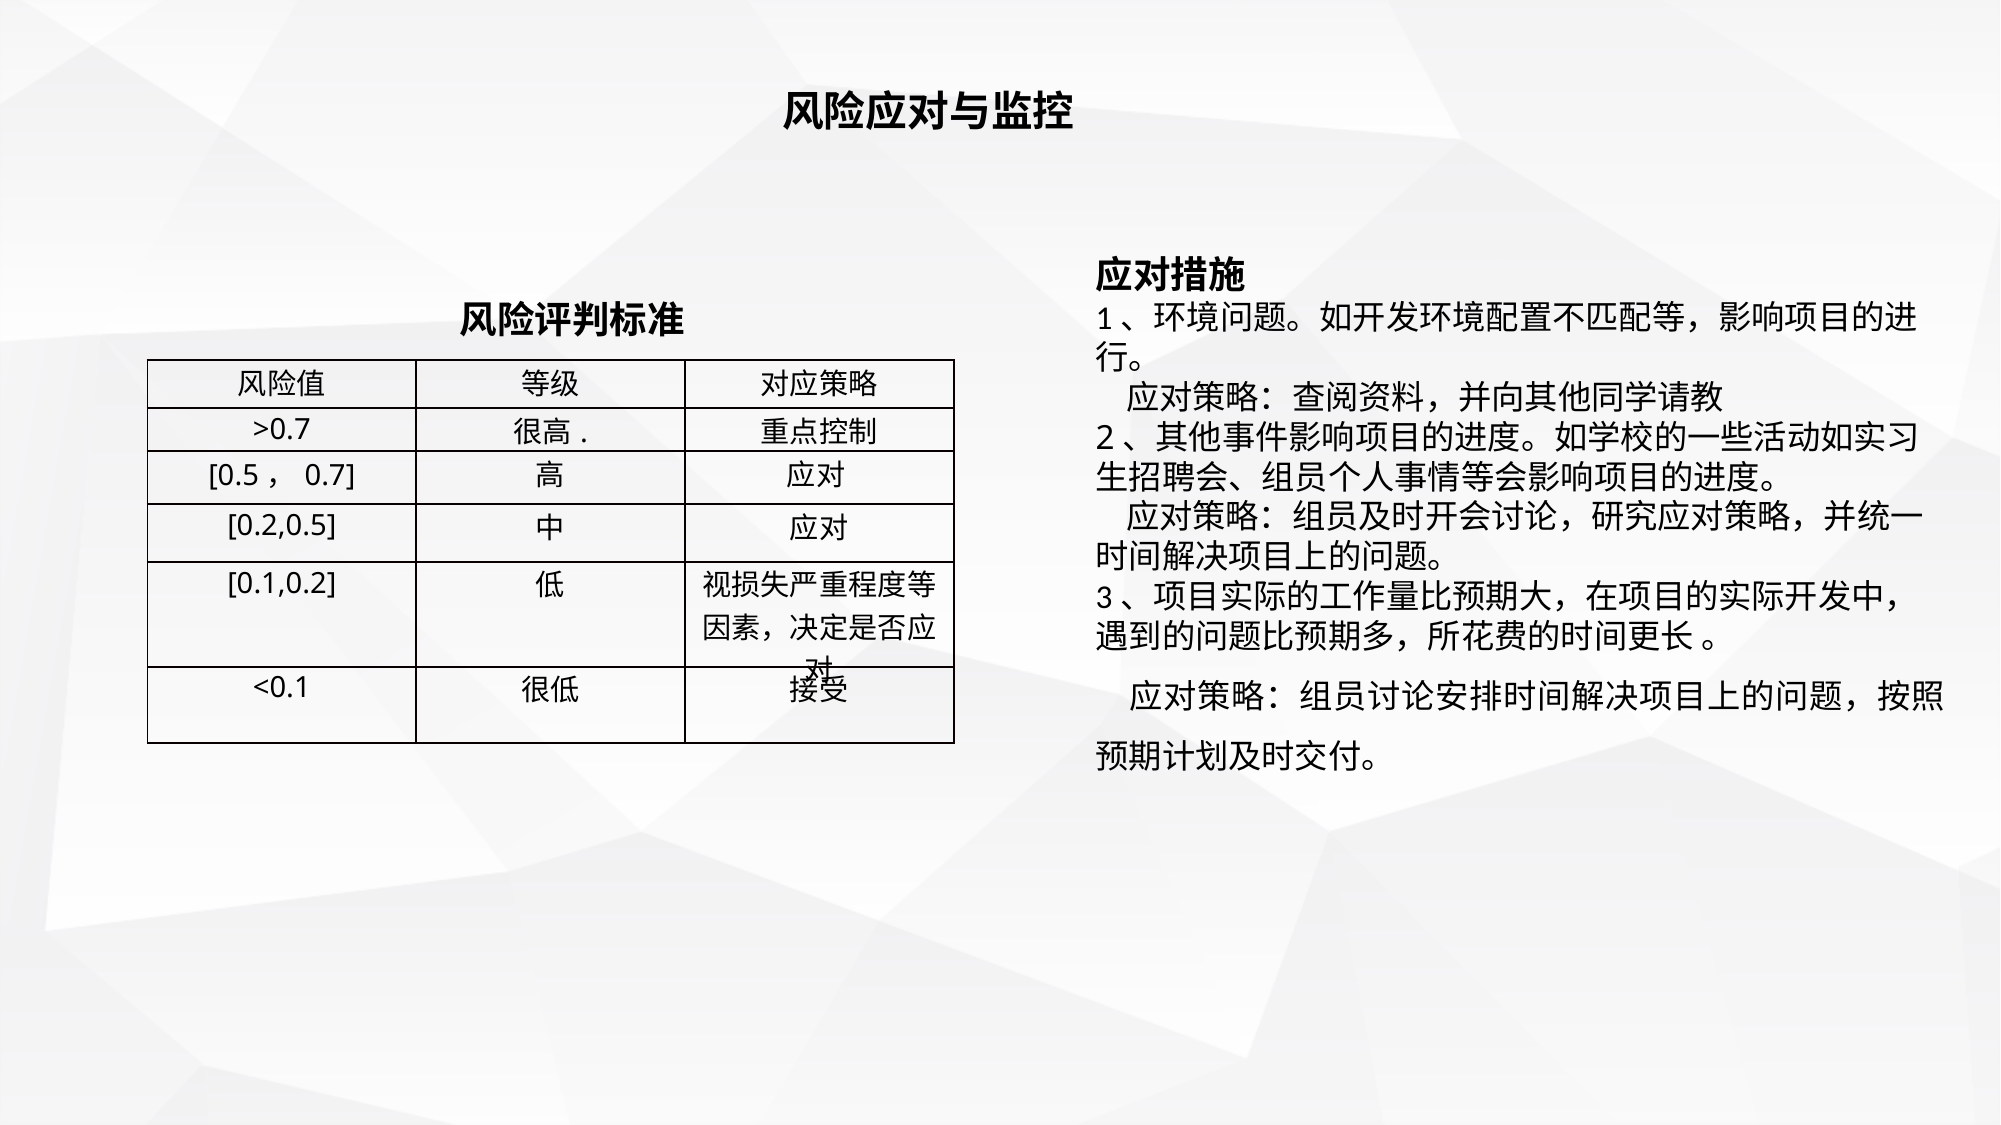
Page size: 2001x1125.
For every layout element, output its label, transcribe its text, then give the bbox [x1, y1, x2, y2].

table_cell 视损失严重程度等因素，决定是否应对 [686, 563, 953, 666]
table_cell 重点控制 [686, 409, 953, 450]
table_cell 低 [417, 563, 684, 666]
table_cell 很高. [417, 409, 684, 450]
table_cell <0.1 [148, 668, 415, 742]
table_header 等级 [417, 361, 684, 407]
table_cell 应对 [686, 505, 953, 561]
table_cell [0.5，0.7] [148, 452, 415, 503]
table_cell [0.2,0.5] [148, 505, 415, 561]
picture [0, 0, 2001, 1125]
table_header 风险值 [148, 361, 415, 407]
table_cell 应对 [686, 452, 953, 503]
table_cell [0.1,0.2] [148, 563, 415, 666]
table_cell 很低 [417, 668, 684, 742]
table_cell >0.7 [148, 409, 415, 450]
text_box 风险应对与监控 [767, 77, 1366, 143]
table_header 对应策略 [686, 361, 953, 407]
table_cell 中 [417, 505, 684, 561]
text_box 应对措施 1、环境问题。如开发环境配置不匹配等，影响项目的进行。 应对策略：查阅资料，并向其他同学请教 2、其他事件影响项目的进度。如学校的一些活动如实习生招聘会、组员个人事情等会影响项目的进度。 应对策略：组员及时开会讨论，研究应对策略，并统一时间解决项目上的问题。 3、项目实际的工作量比预期大，在项目的实际开发中，遇到的问题比预期多，所花费的时间更长 。 应对策略：组员讨论安排时间解决项目上的问题，按照预期计划及时交付。 [1080, 243, 1961, 783]
table_cell 高 [417, 452, 684, 503]
text_box 风险评判标准 [147, 288, 954, 348]
table_cell 接受 [686, 668, 953, 742]
